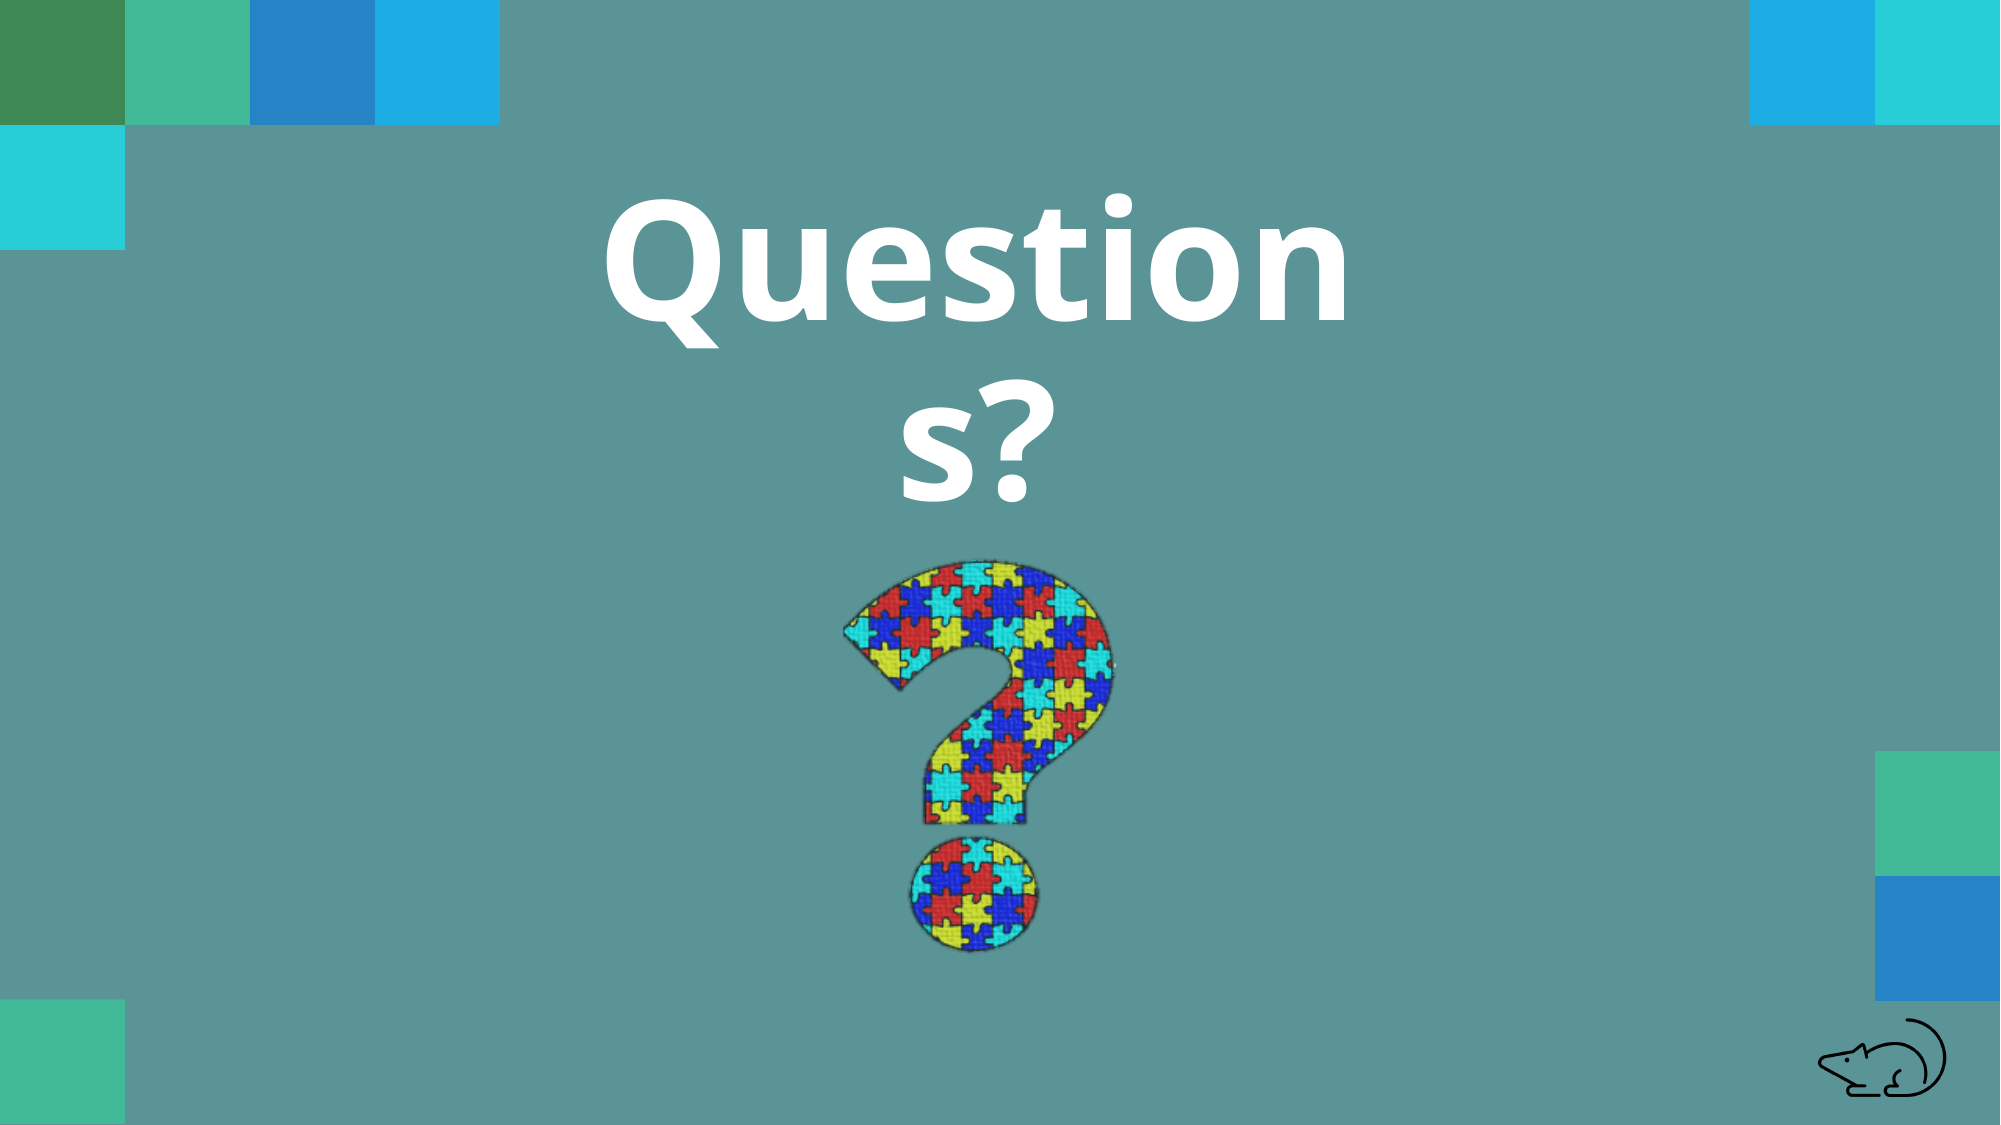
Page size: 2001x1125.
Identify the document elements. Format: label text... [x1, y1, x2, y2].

title Questions? [571, 182, 1384, 486]
picture [831, 546, 1124, 967]
picture [1806, 982, 1958, 1125]
